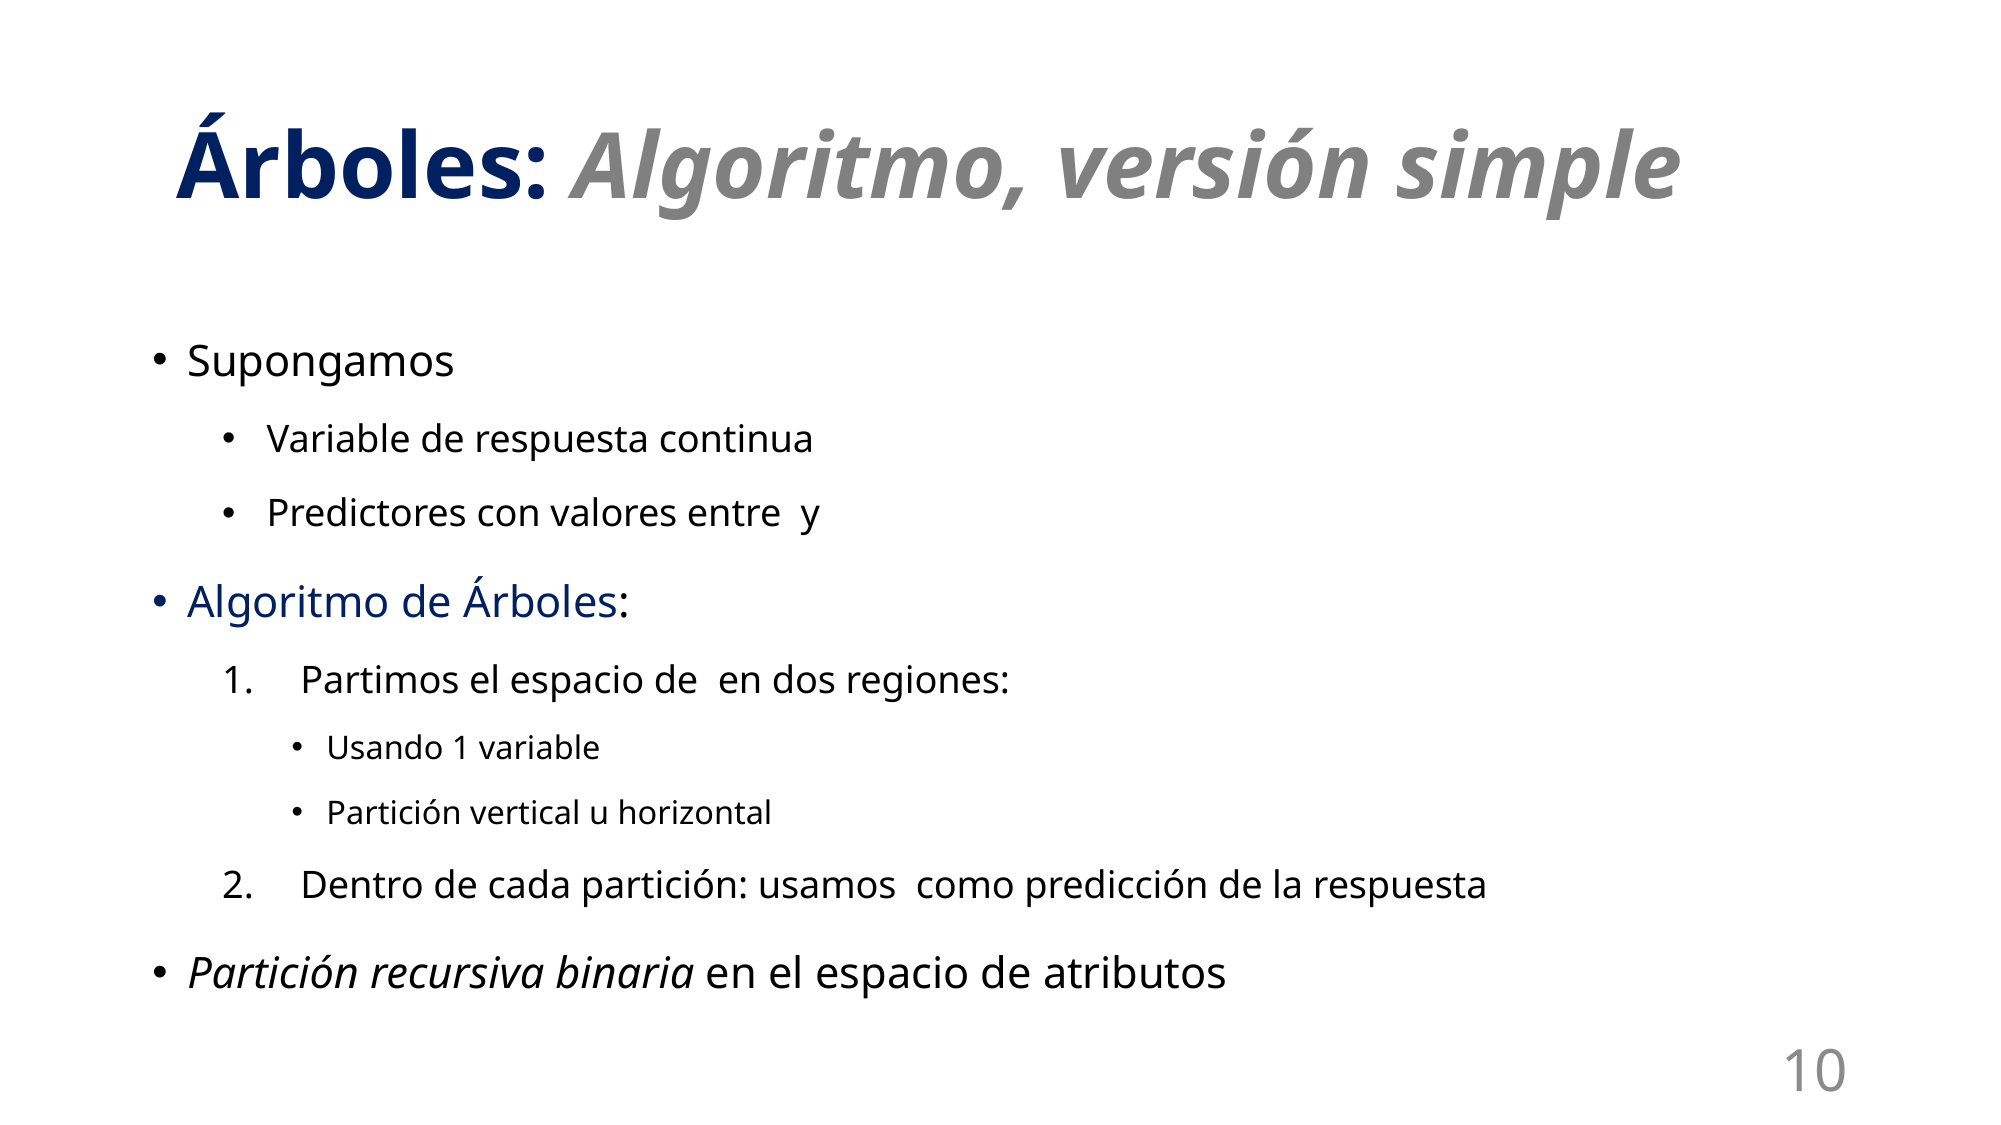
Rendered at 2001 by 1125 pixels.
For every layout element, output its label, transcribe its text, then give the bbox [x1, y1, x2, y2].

slide_number 10 [1412, 1042, 1863, 1103]
title Árboles: Algoritmo, versión simple [137, 59, 1863, 278]
